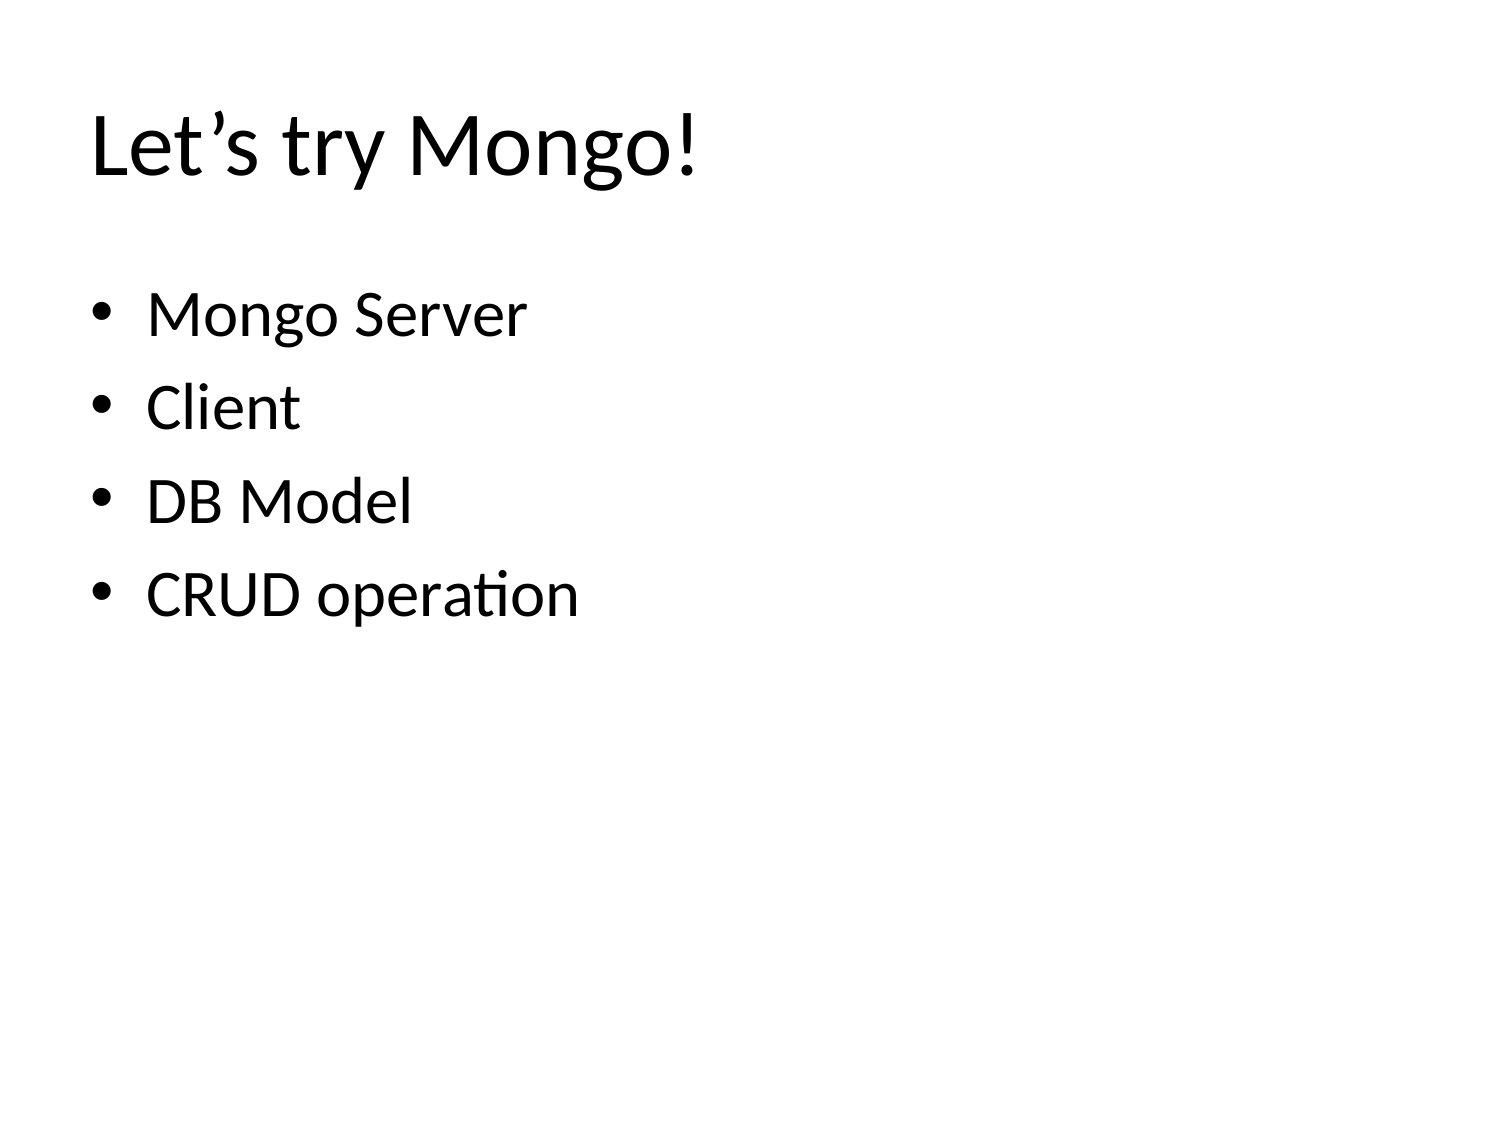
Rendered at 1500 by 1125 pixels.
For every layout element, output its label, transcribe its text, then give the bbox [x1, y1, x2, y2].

title Let’s try Mongo! [75, 45, 1425, 233]
list Mongo Server Client DB Model CRUD operation [75, 262, 1425, 1005]
